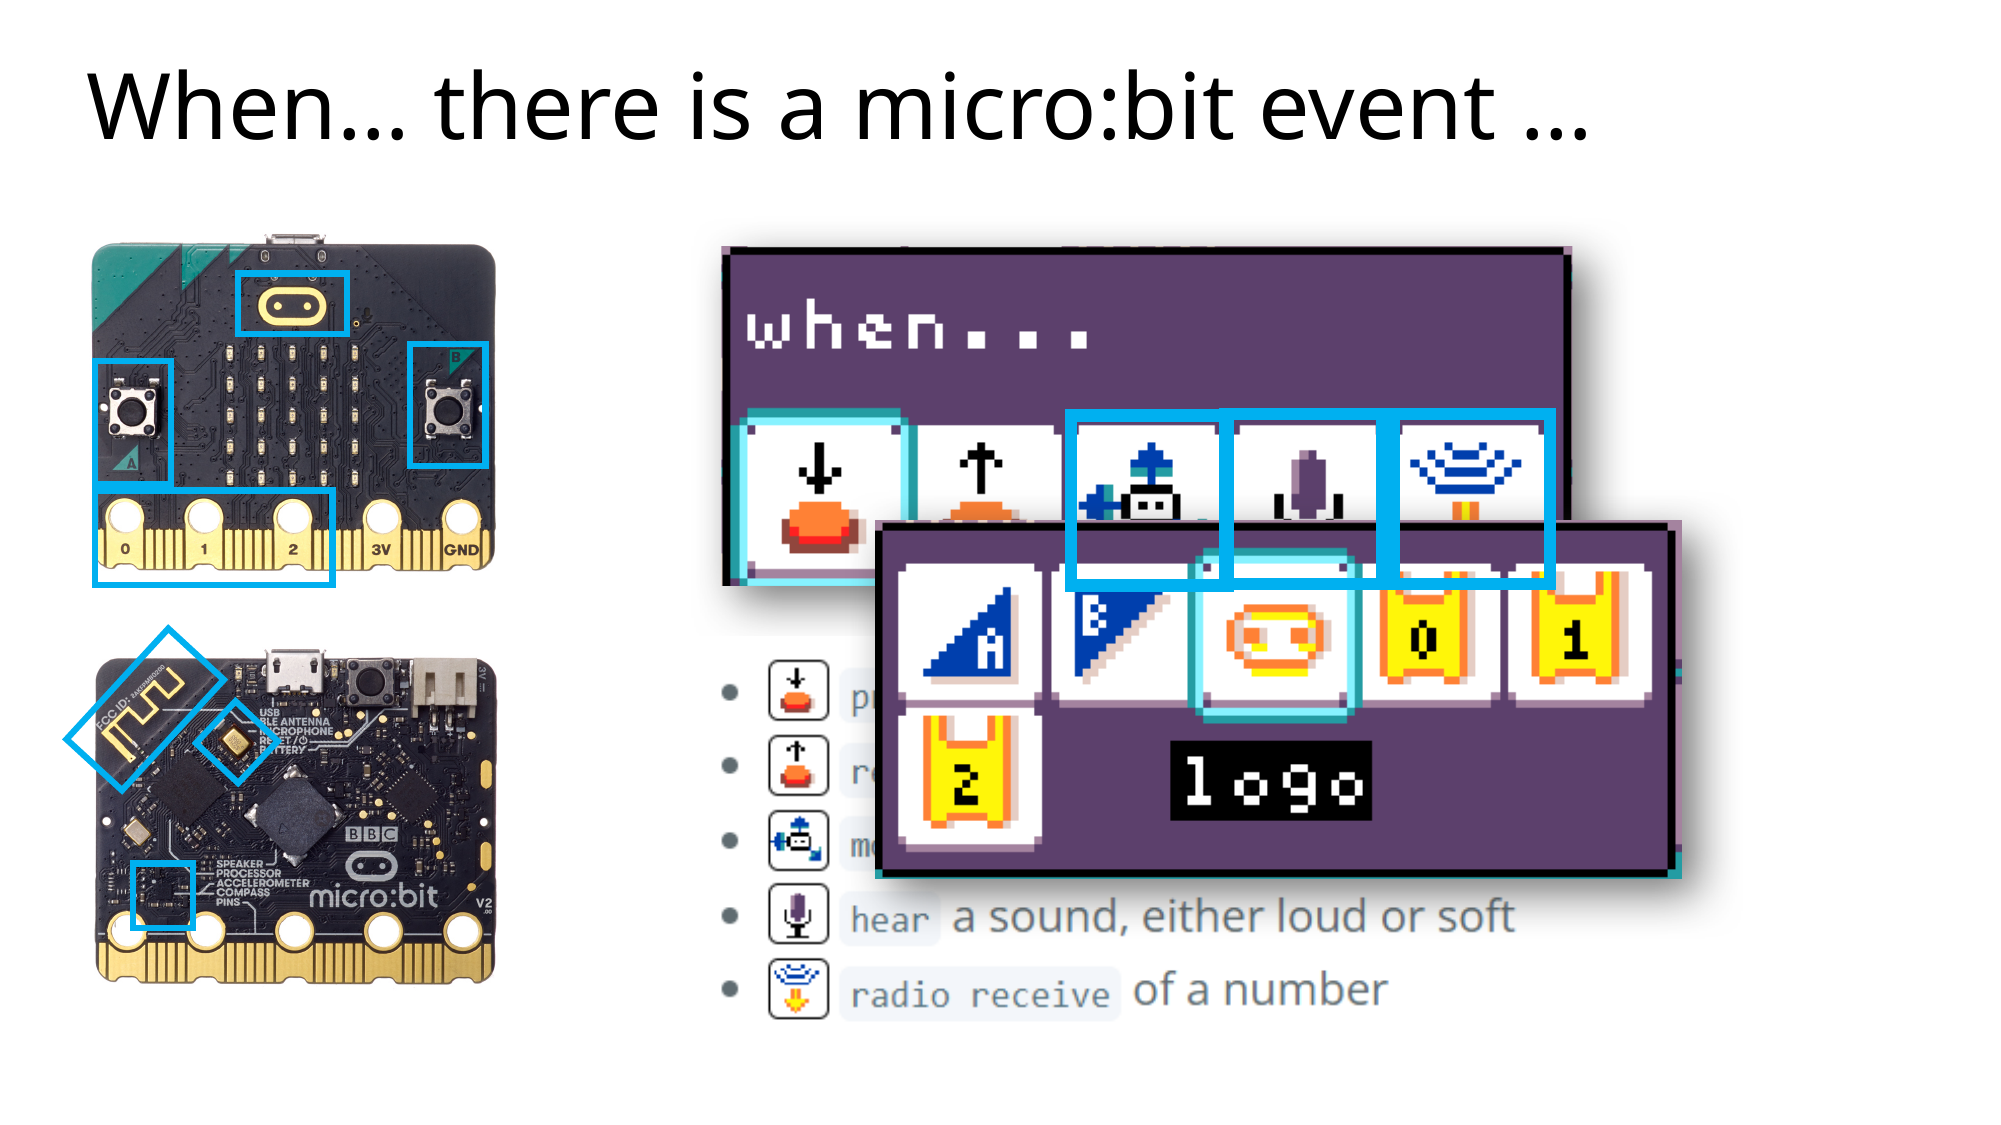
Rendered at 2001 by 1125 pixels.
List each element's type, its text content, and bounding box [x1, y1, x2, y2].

picture [81, 640, 513, 1002]
picture [699, 246, 1764, 1027]
picture [99, 495, 328, 581]
picture [99, 365, 167, 480]
title When… there is a micro:bit event … [71, 1, 1797, 219]
picture [81, 640, 217, 784]
picture [81, 640, 152, 717]
picture [71, 224, 513, 586]
text_box [65, 721, 81, 755]
text_box [156, 627, 183, 640]
